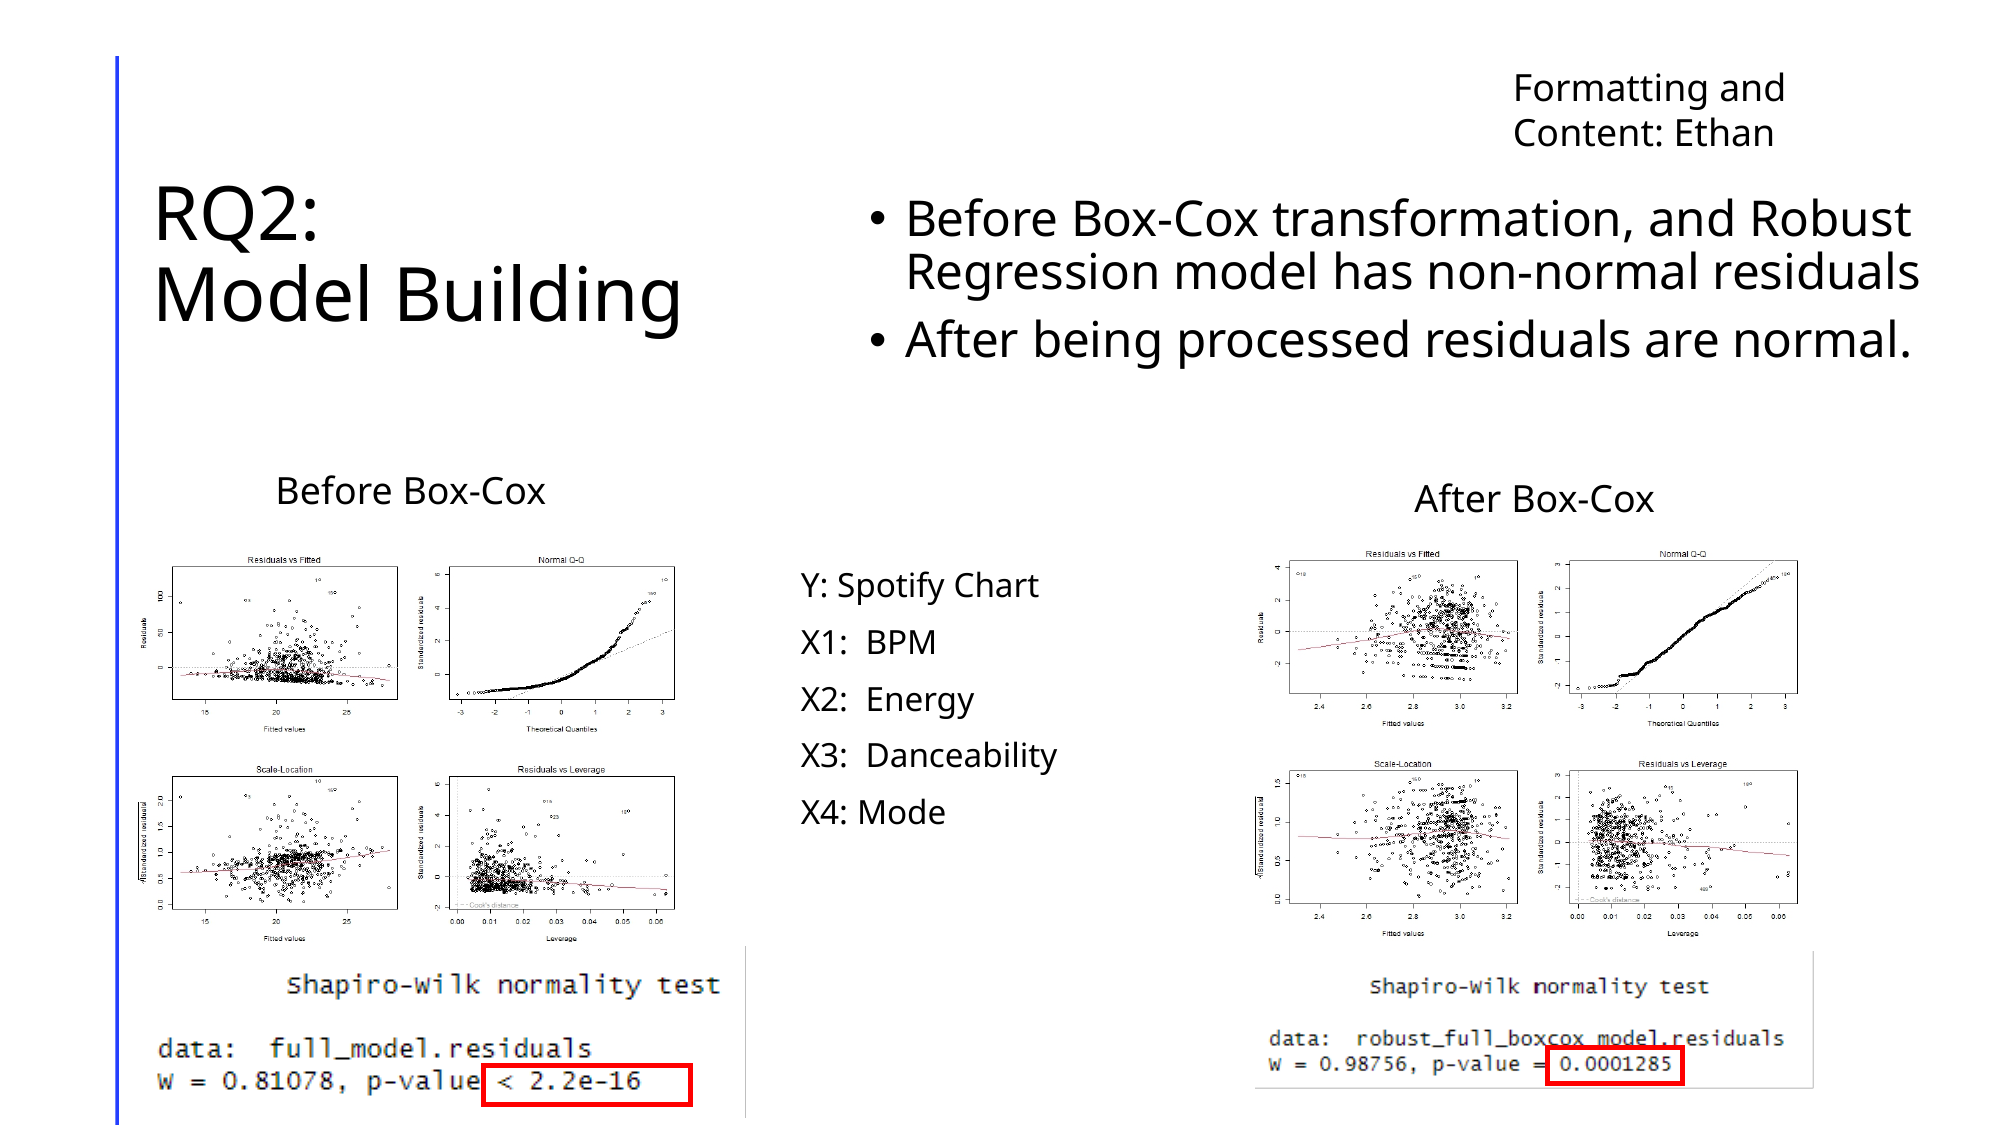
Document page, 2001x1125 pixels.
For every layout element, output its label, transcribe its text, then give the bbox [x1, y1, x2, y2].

text_box Formatting and Content: Ethan [1497, 56, 1948, 162]
picture [1255, 951, 1815, 1090]
picture [137, 532, 748, 1118]
list Y: Spotify Chart X1: BPM X2: Energy X3: Danceability X4: Mode [785, 561, 1153, 857]
list Before Box-Cox transformation, and Robust Regression model has non-normal residuals After being processed residuals are normal. [854, 185, 1977, 446]
text_box After Box-Cox [1399, 467, 1682, 526]
text_box Before Box-Cox [260, 459, 569, 520]
title RQ2: Model Building [137, 171, 834, 346]
picture [1255, 526, 1815, 946]
